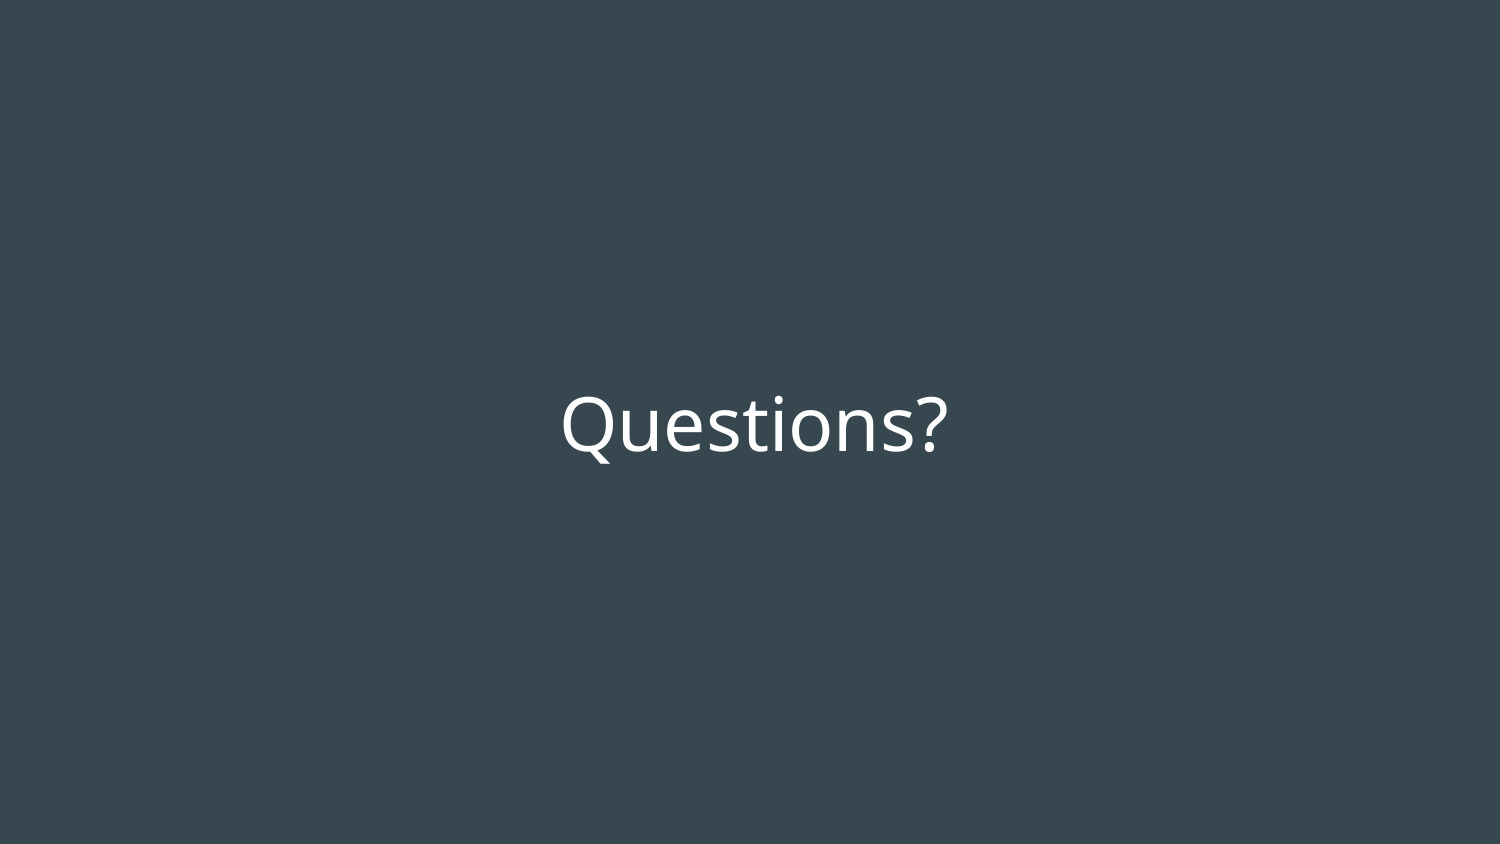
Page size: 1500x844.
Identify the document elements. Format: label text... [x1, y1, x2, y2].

title Questions? [110, 351, 1399, 493]
